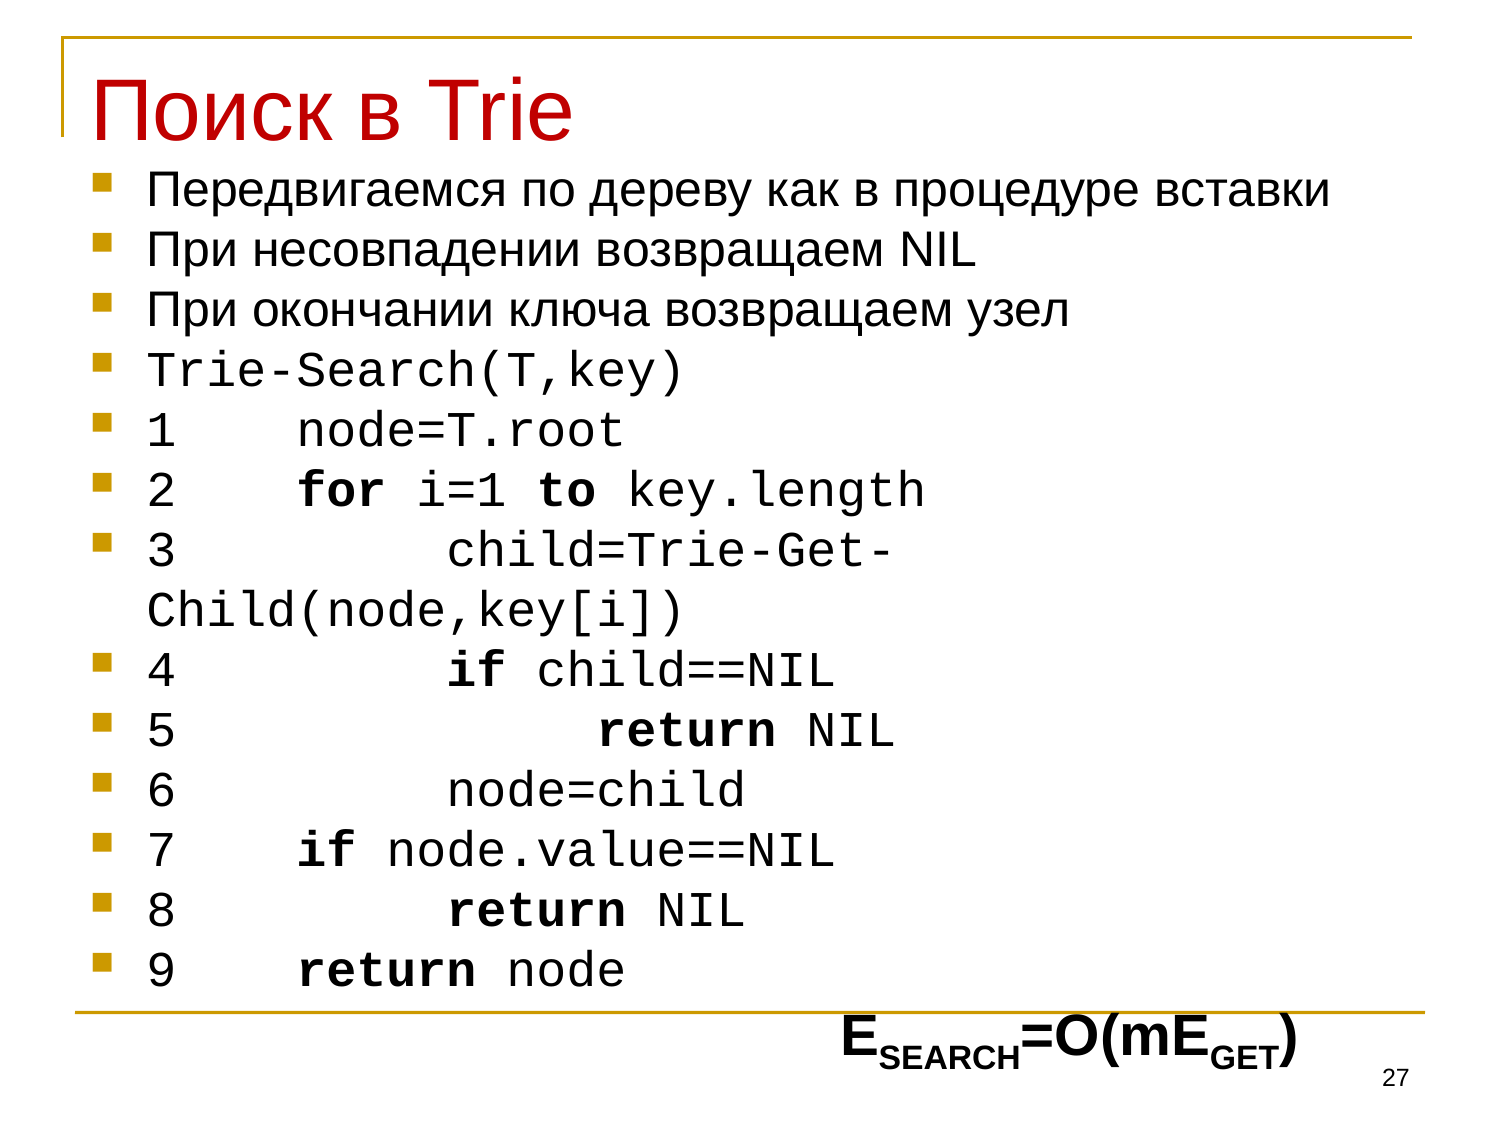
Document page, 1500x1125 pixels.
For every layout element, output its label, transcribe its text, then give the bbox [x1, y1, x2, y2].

title Поиск в Trie [74, 45, 1426, 148]
list Передвигаемся по дереву как в процедуре вставки При несовпадении возвращаем NIL При окончании ключа возвращаем узел Trie-Search(T,key) 1 node=T.root 2 for i=1 to key.length 3 child=Trie-Get-Child(node,key[i]) 4 if child==NIL 5 return NIL 6 node=child 7 if node.value==NIL 8 return NIL 9 return node ESEARCH=O(mEGET) [74, 148, 1426, 1006]
slide_number 27 [1074, 1023, 1426, 1100]
